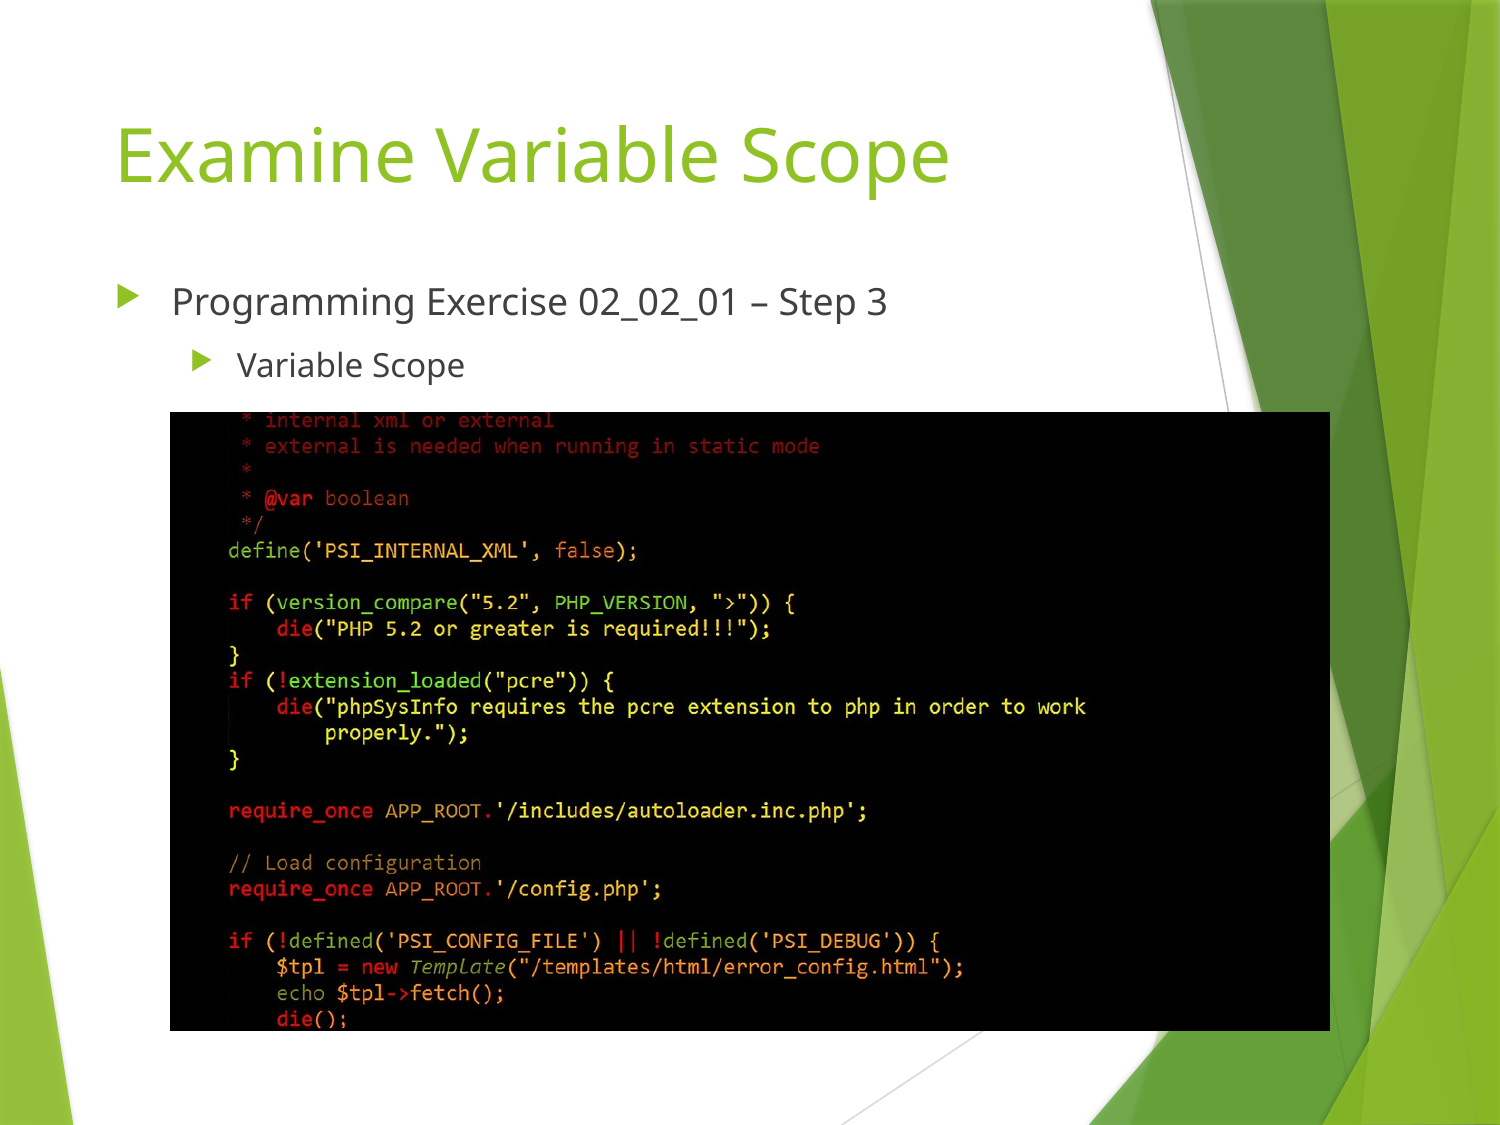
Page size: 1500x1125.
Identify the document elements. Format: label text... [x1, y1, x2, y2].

list Programming Exercise 02_02_01 – Step 3 Variable Scope [99, 270, 1142, 991]
picture [169, 412, 1331, 1032]
title Examine Variable Scope [99, 99, 1142, 270]
